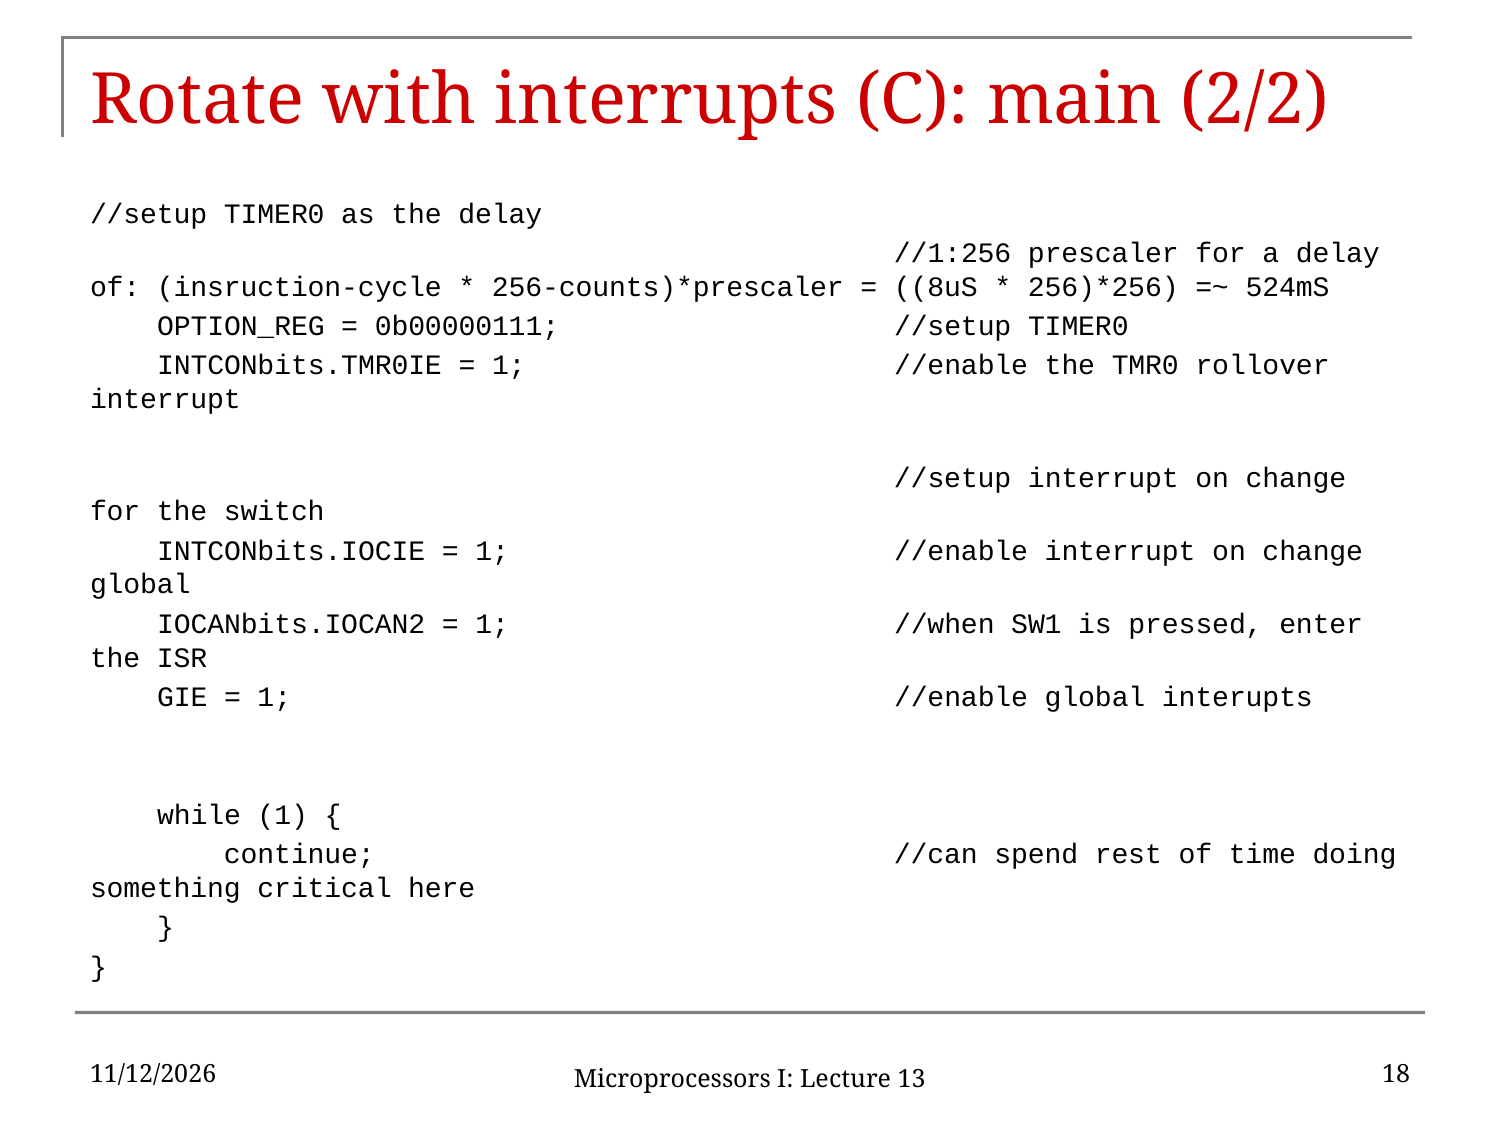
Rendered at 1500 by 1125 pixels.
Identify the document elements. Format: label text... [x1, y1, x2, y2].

title Rotate with interrupts (C): main (2/2) [75, 45, 1425, 163]
footer Microprocessors I: Lecture 13 [512, 1024, 988, 1101]
list //setup TIMER0 as the delay //1:256 prescaler for a delay of: (insruction-cycle * 256-counts)*prescaler = ((8uS * 256)*256) =~ 524mS OPTION_REG = 0b00000111; //setup TIMER0 INTCONbits.TMR0IE = 1; //enable the TMR0 rollover interrupt //setup interrupt on change for the switch INTCONbits.IOCIE = 1; //enable interrupt on change global IOCANbits.IOCAN2 = 1; //when SW1 is pressed, enter the ISR GIE = 1; //enable global interupts while (1) { continue; //can spend rest of time doing something critical here } } [75, 187, 1425, 1006]
slide_number 18 [1074, 1023, 1426, 1100]
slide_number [74, 1023, 426, 1100]
